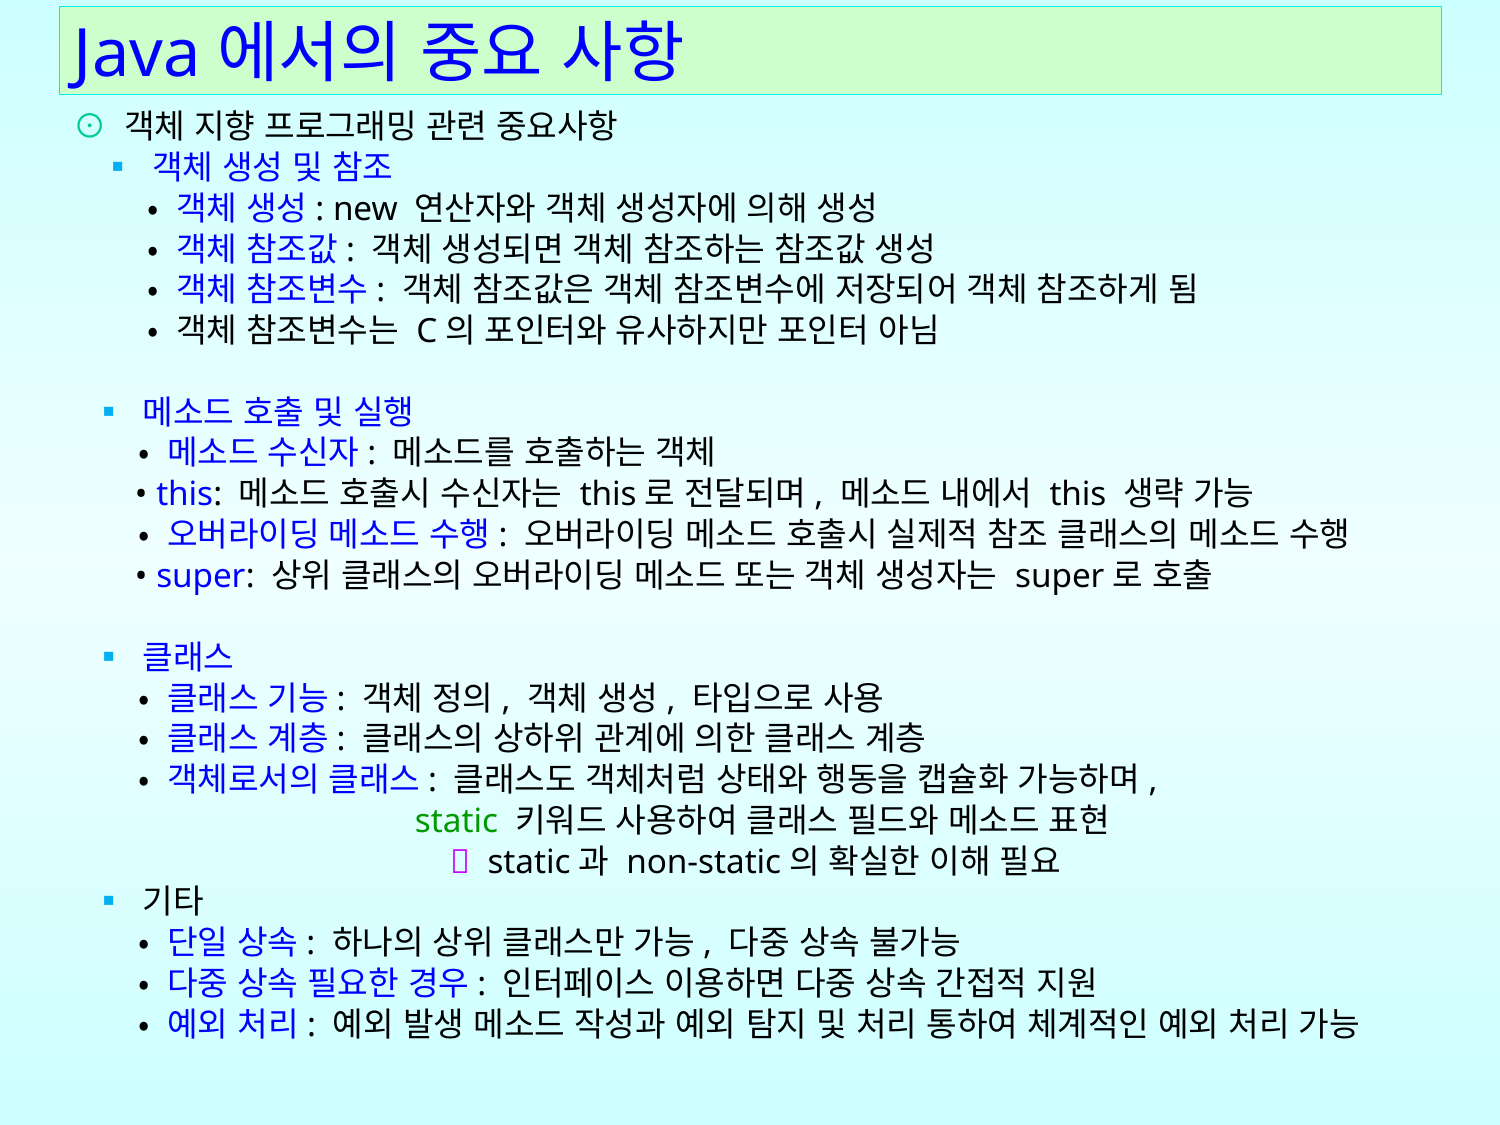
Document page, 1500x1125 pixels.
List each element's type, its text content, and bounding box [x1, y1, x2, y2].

title Java에서의 중요 사항 [58, 75, 1441, 95]
text_box ⊙ 객체 지향 프로그래밍 관련 중요사항 ▪ 객체 생성 및 참조 • 객체 생성: new 연산자와 객체 생성자에 의해 생성 • 객체 참조값: 객체 생성되면 객체 참조하는 참조값 생성 • 객체 참조변수: 객체 참조값은 객체 참조변수에 저장되어 객체 참조하게 됨 • 객체 참조변수는 C의 포인터와 유사하지만 포인터 아님 ▪ 메소드 호출 및 실행 • 메소드 수신자: 메소드를 호출하는 객체 • this: 메소드 호출시 수신자는 this로 전달되며, 메소드 내에서 this 생략 가능 • 오버라이딩 메소드 수행: 오버라이딩 메소드 호출시 실제적 참조 클래스의 메소드 수행 • super: 상위 클래스의 오버라이딩 메소드 또는 객체 생성자는 super로 호출 ▪ 클래스 • 클래스 기능: 객체 정의, 객체 생성, 타입으로 사용 • 클래스 계층: 클래스의 상하위 관계에 의한 클래스 계층 • 객체로서의 클래스: 클래스도 객체처럼 상태와 행동을 캡슐화 가능하며, static 키워드 사용하여 클래스 필드와 메소드 표현  static과 non-static의 확실한 이해 필요 ▪ 기타 • 단일 상속: 하나의 상위 클래스만 가능, 다중 상속 불가능 • 다중 상속 필요한 경우: 인터페이스 이용하면 다중 상속 간접적 지원 • 예외 처리: 예외 발생 메소드 작성과 예외 탐지 및 처리 통하여 체계적인 예외 처리 가능 [58, 100, 1431, 1088]
text_box [0, 0, 1500, 75]
